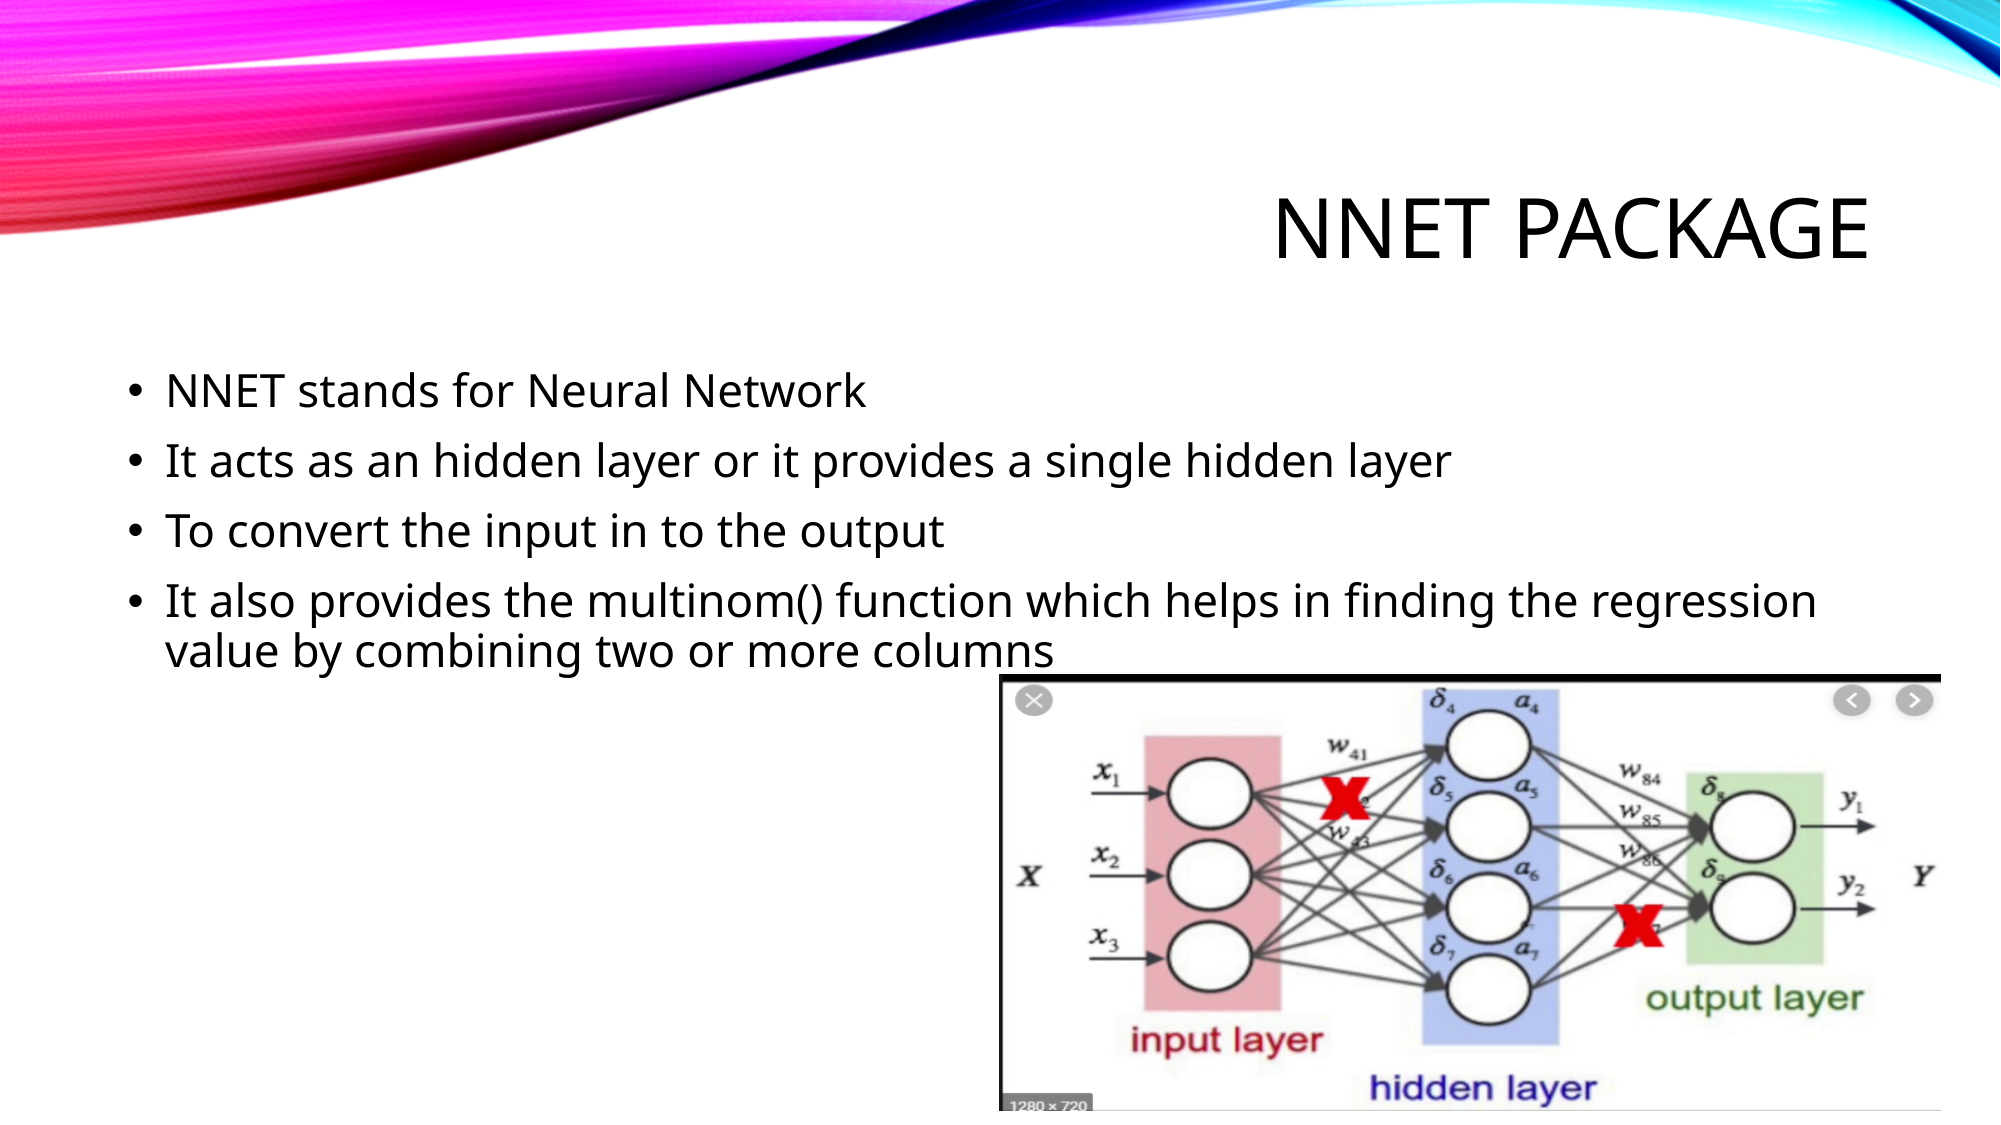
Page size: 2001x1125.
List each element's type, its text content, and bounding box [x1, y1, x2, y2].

picture [0, 0, 2000, 237]
picture [1910, 0, 2000, 45]
picture [1890, 0, 2000, 75]
title NNET PACKAGE [474, 125, 1888, 338]
picture [999, 674, 1941, 1112]
list NNET stands for Neural Network It acts as an hidden layer or it provides a single hidden layer To convert the input in to the output It also provides the multinom() function which helps in finding the regression value by combining two or more columns [112, 360, 1888, 1021]
